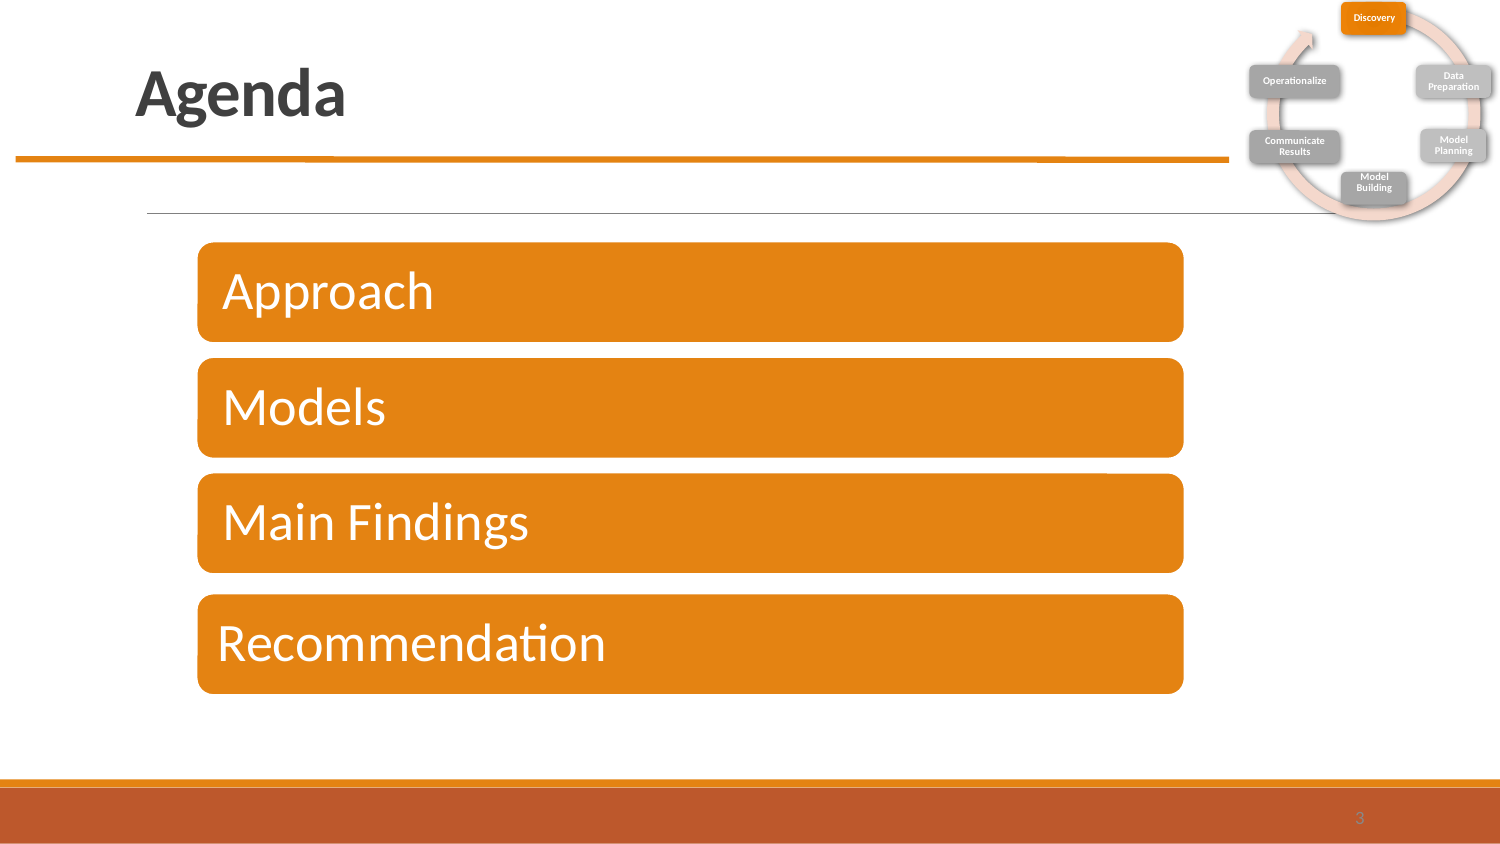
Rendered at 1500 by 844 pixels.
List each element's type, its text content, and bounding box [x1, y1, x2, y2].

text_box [195, 240, 1186, 575]
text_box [1257, 0, 1484, 210]
slide_number 3 [1218, 794, 1380, 840]
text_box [195, 592, 1186, 696]
title Agenda [120, 4, 1254, 138]
